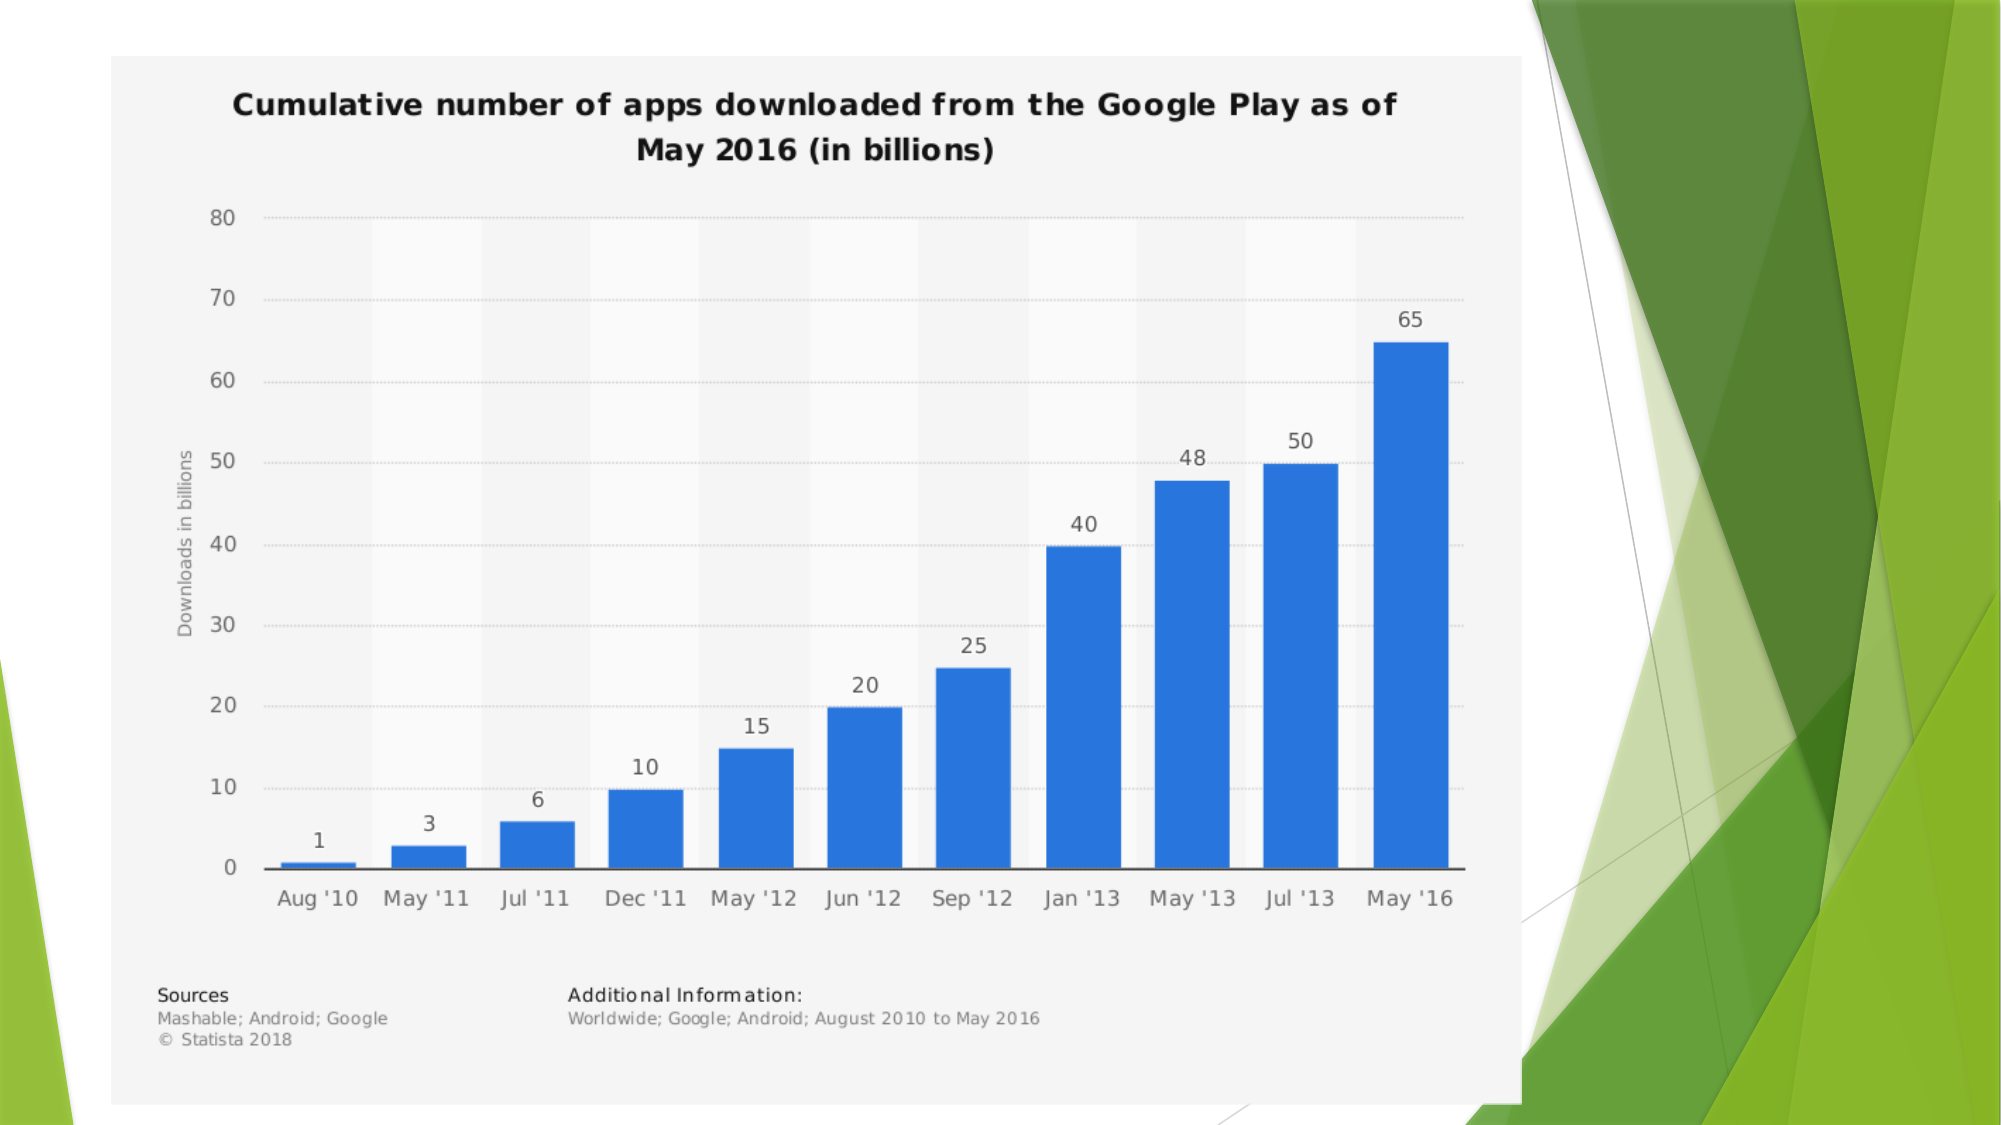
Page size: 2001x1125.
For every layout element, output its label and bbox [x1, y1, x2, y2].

list [110, 56, 1522, 1106]
